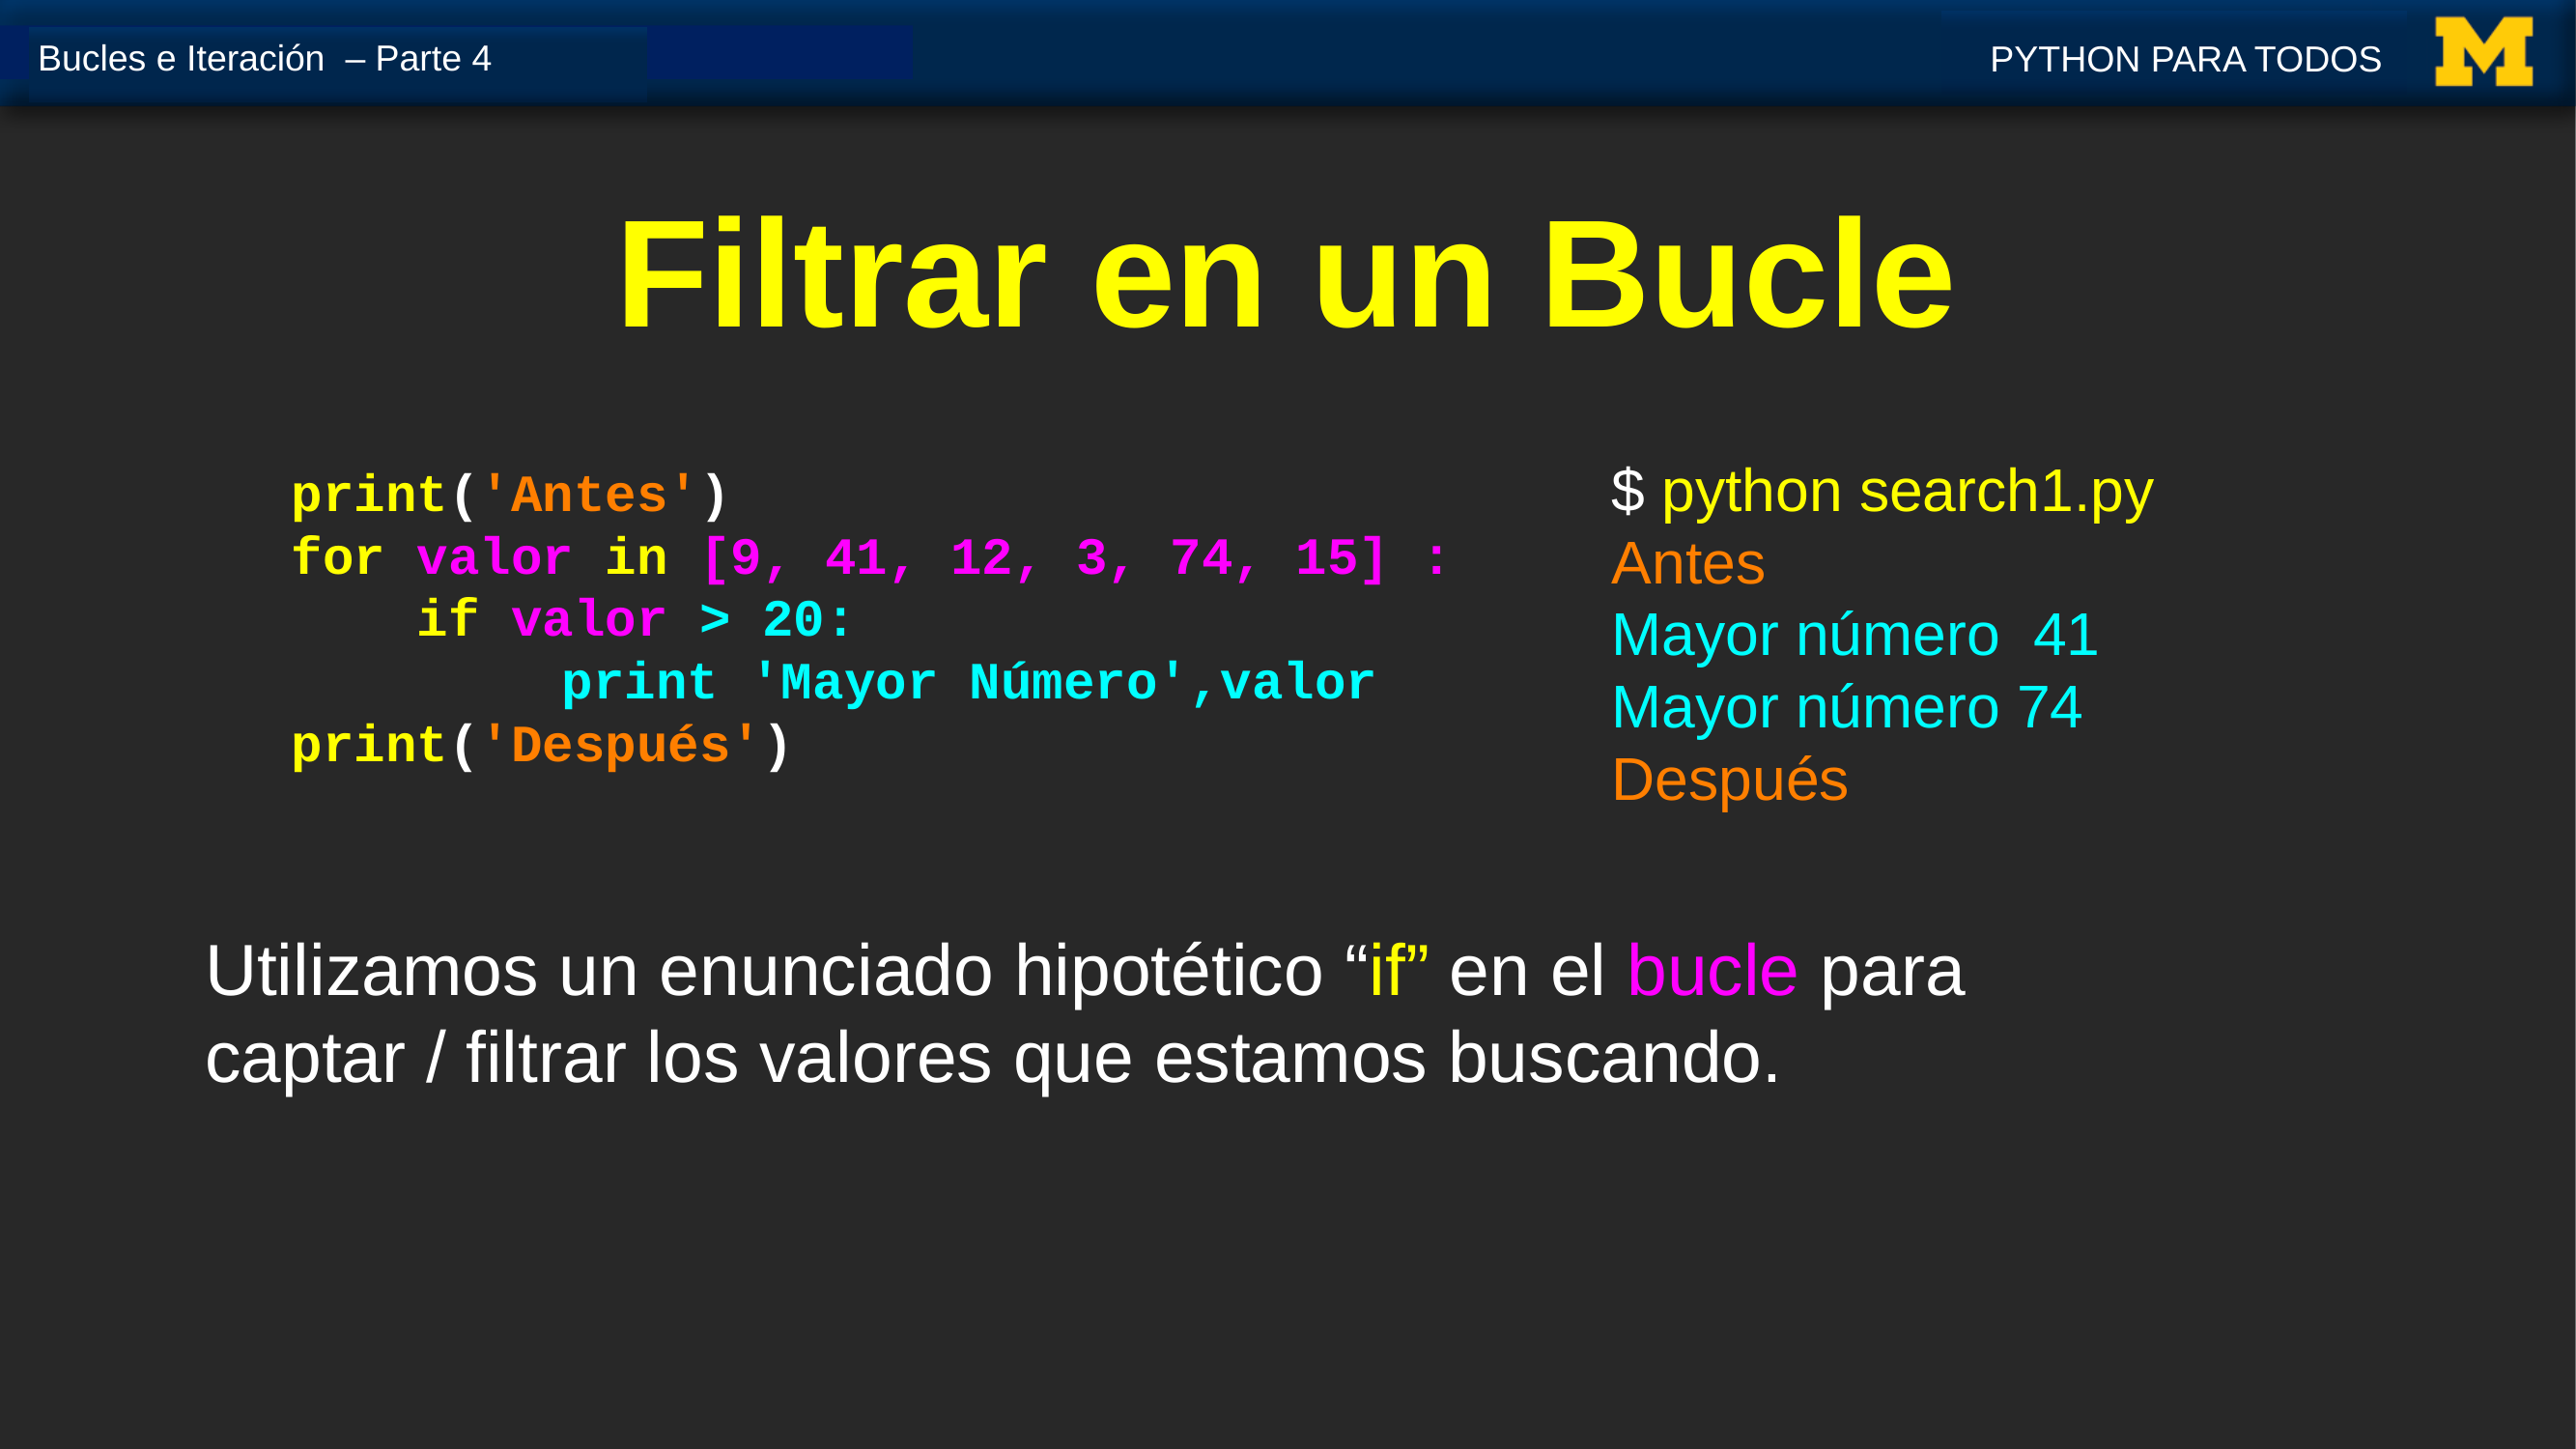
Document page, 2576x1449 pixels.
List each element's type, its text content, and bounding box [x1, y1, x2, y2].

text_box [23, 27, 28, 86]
picture [0, 0, 2576, 1449]
text_box Utilizamos un enunciado hipotético “if” en el bucle para captar / filtrar los valores que estamos buscando. [205, 919, 2154, 1101]
text_box print('Antes') for valor in [9, 41, 12, 3, 74, 15] : if valor > 20: print 'Mayor Número',valor print('Después') [291, 396, 1510, 836]
text_box [0, 25, 913, 79]
title Filtrar en un Bucle [183, 129, 2391, 403]
text_box $ python search1.py Antes Mayor número 41 Mayor número 74 Después [1611, 412, 2205, 852]
